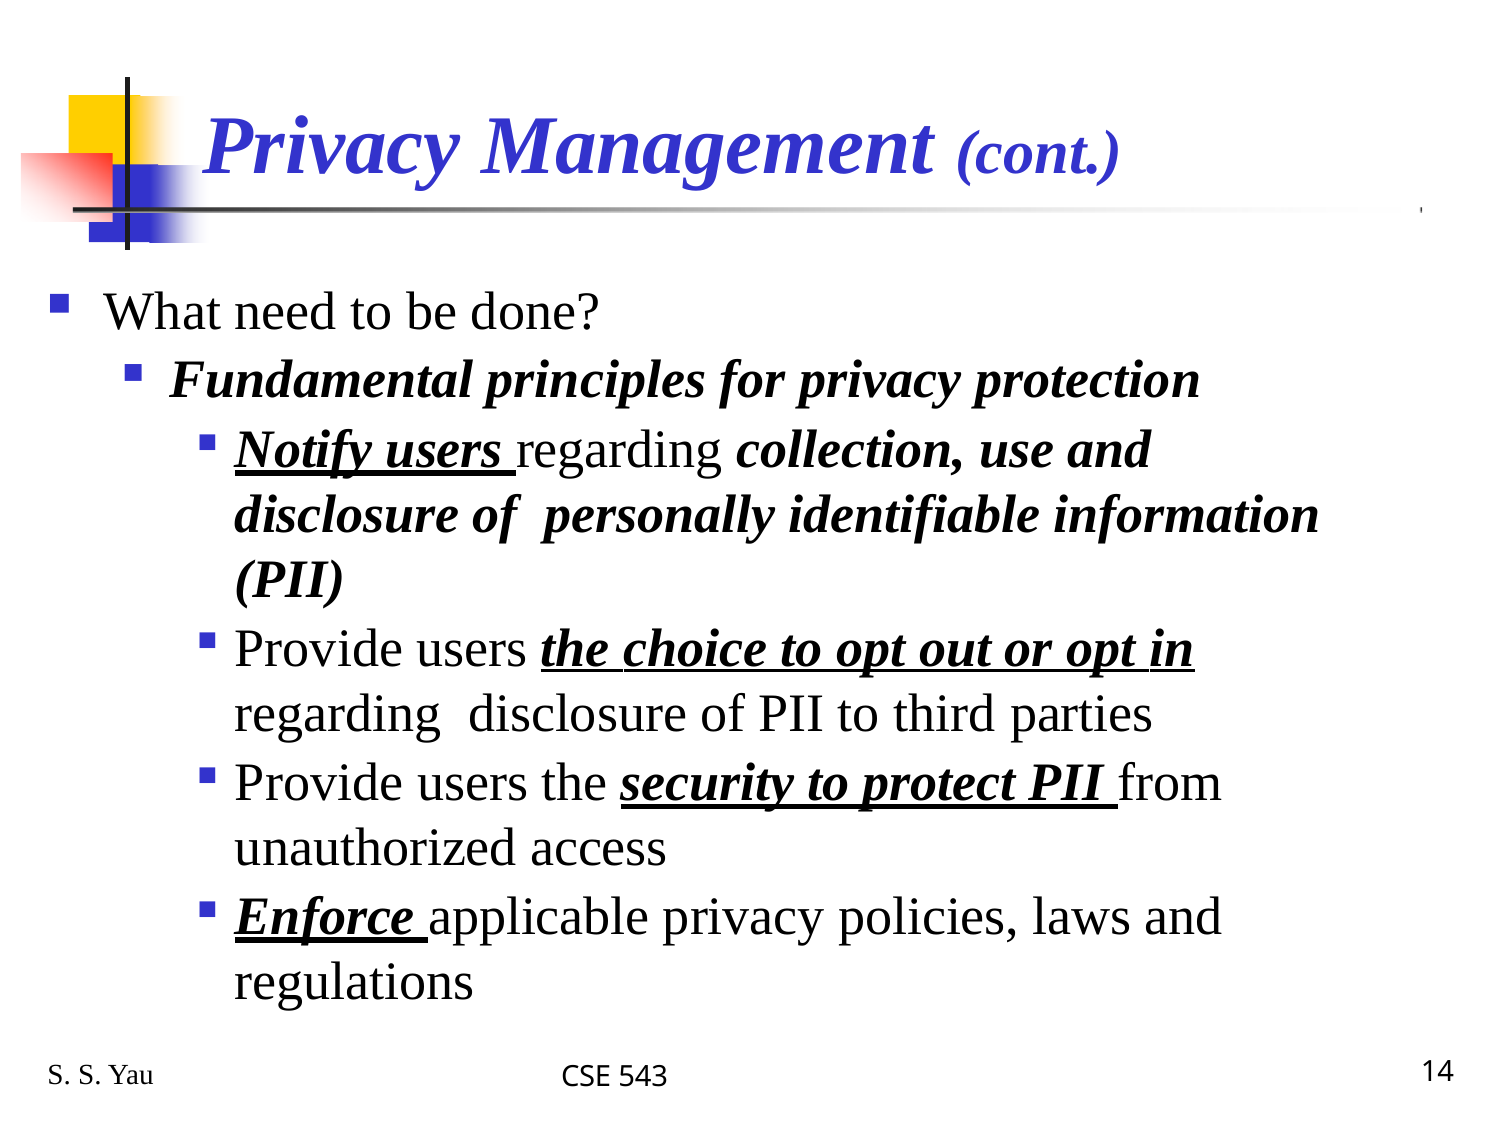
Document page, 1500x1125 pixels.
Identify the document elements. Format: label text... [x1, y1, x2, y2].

slide_number 14 [1416, 1059, 1457, 1125]
picture [1128, 206, 1423, 213]
text_box S. S. Yau [45, 1058, 356, 1091]
picture [20, 95, 200, 243]
text_box What need to be done? Fundamental principles for privacy protection Notify users regarding collection, use and disclosure of personally identifiable information (PII) Provide users the choice to opt out or opt in regarding disclosure of PII to third parties Provide users the security to protect PII from unauthorized access Enforce applicable privacy policies, laws and regulations [45, 275, 1438, 1011]
title Privacy Management (cont.) [200, 89, 1128, 275]
footer CSE 543 [558, 1059, 966, 1125]
